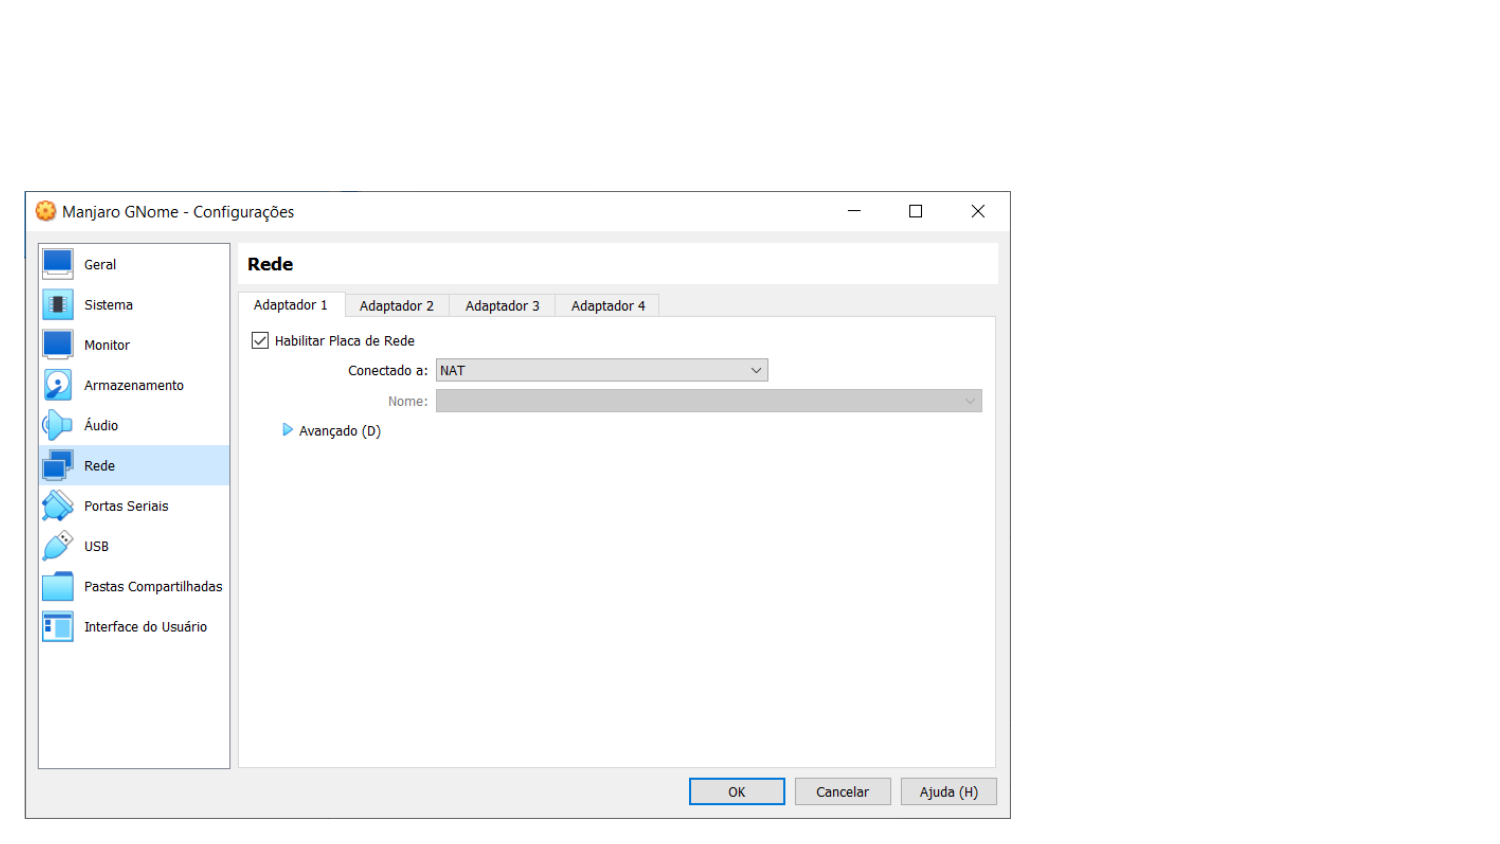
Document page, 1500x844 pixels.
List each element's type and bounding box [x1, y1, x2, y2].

picture [24, 191, 1011, 819]
